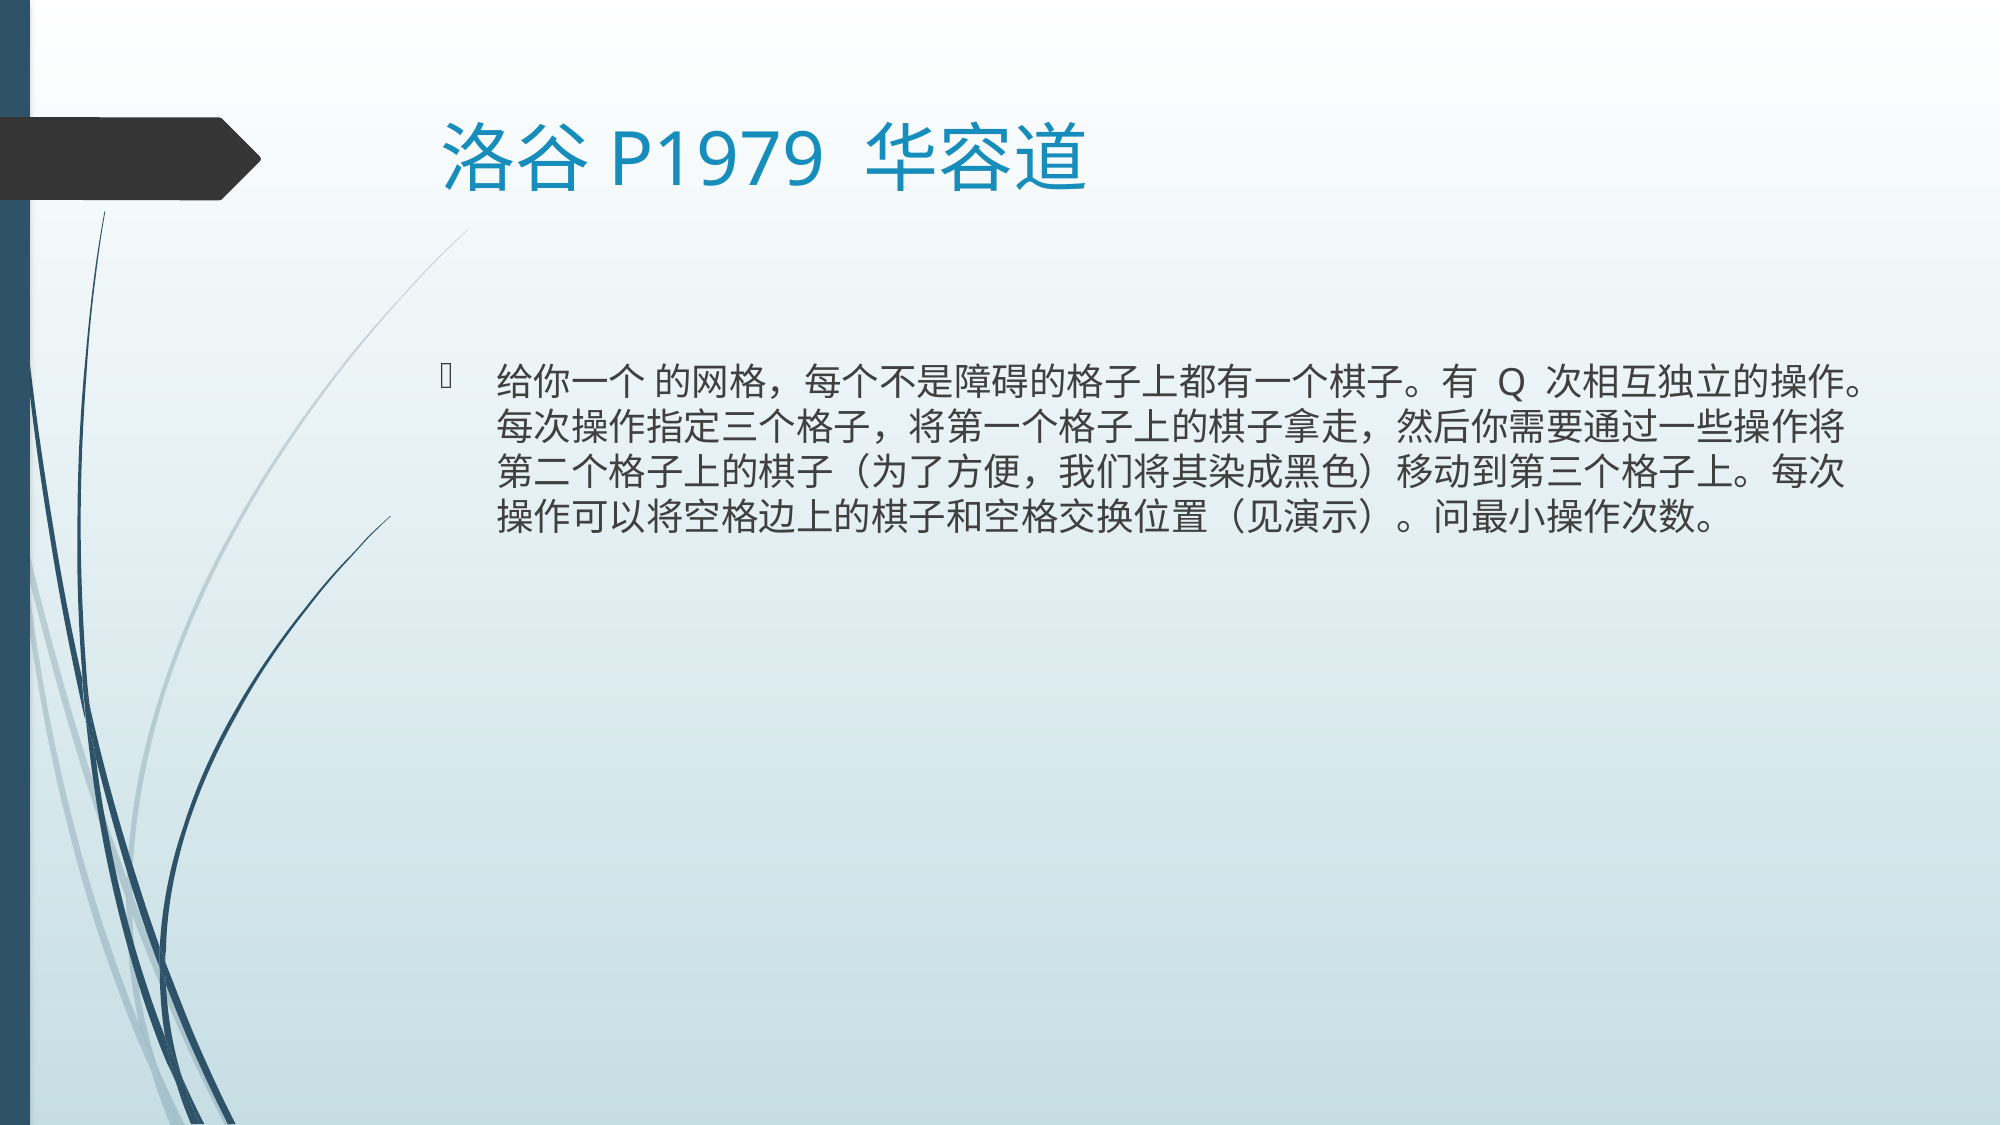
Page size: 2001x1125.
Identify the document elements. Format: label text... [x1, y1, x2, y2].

title 洛谷P1979 华容道 [425, 102, 1888, 313]
